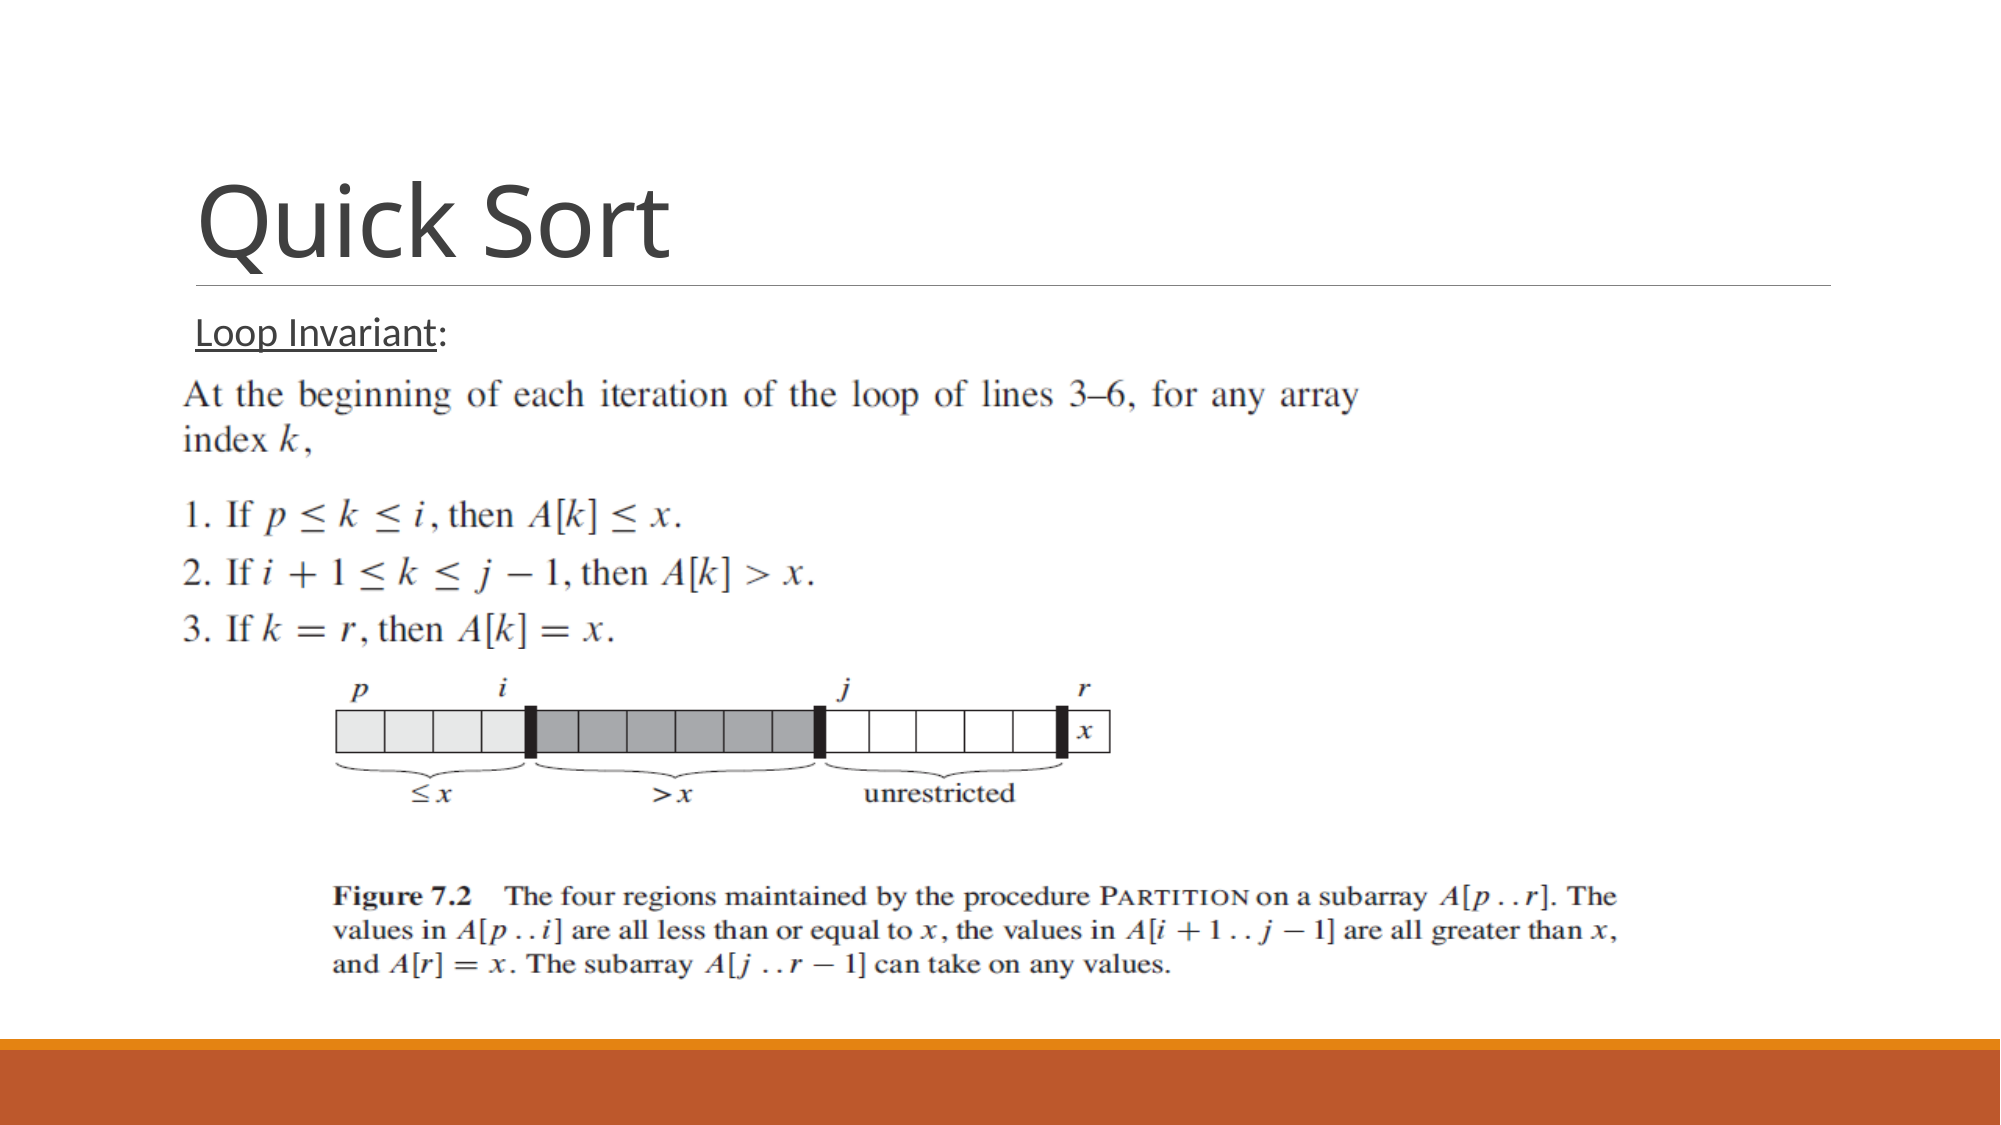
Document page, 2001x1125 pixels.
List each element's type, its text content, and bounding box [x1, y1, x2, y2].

picture [166, 357, 1637, 1019]
title Quick Sort [180, 47, 1830, 285]
list Loop Invariant: [180, 302, 1830, 963]
